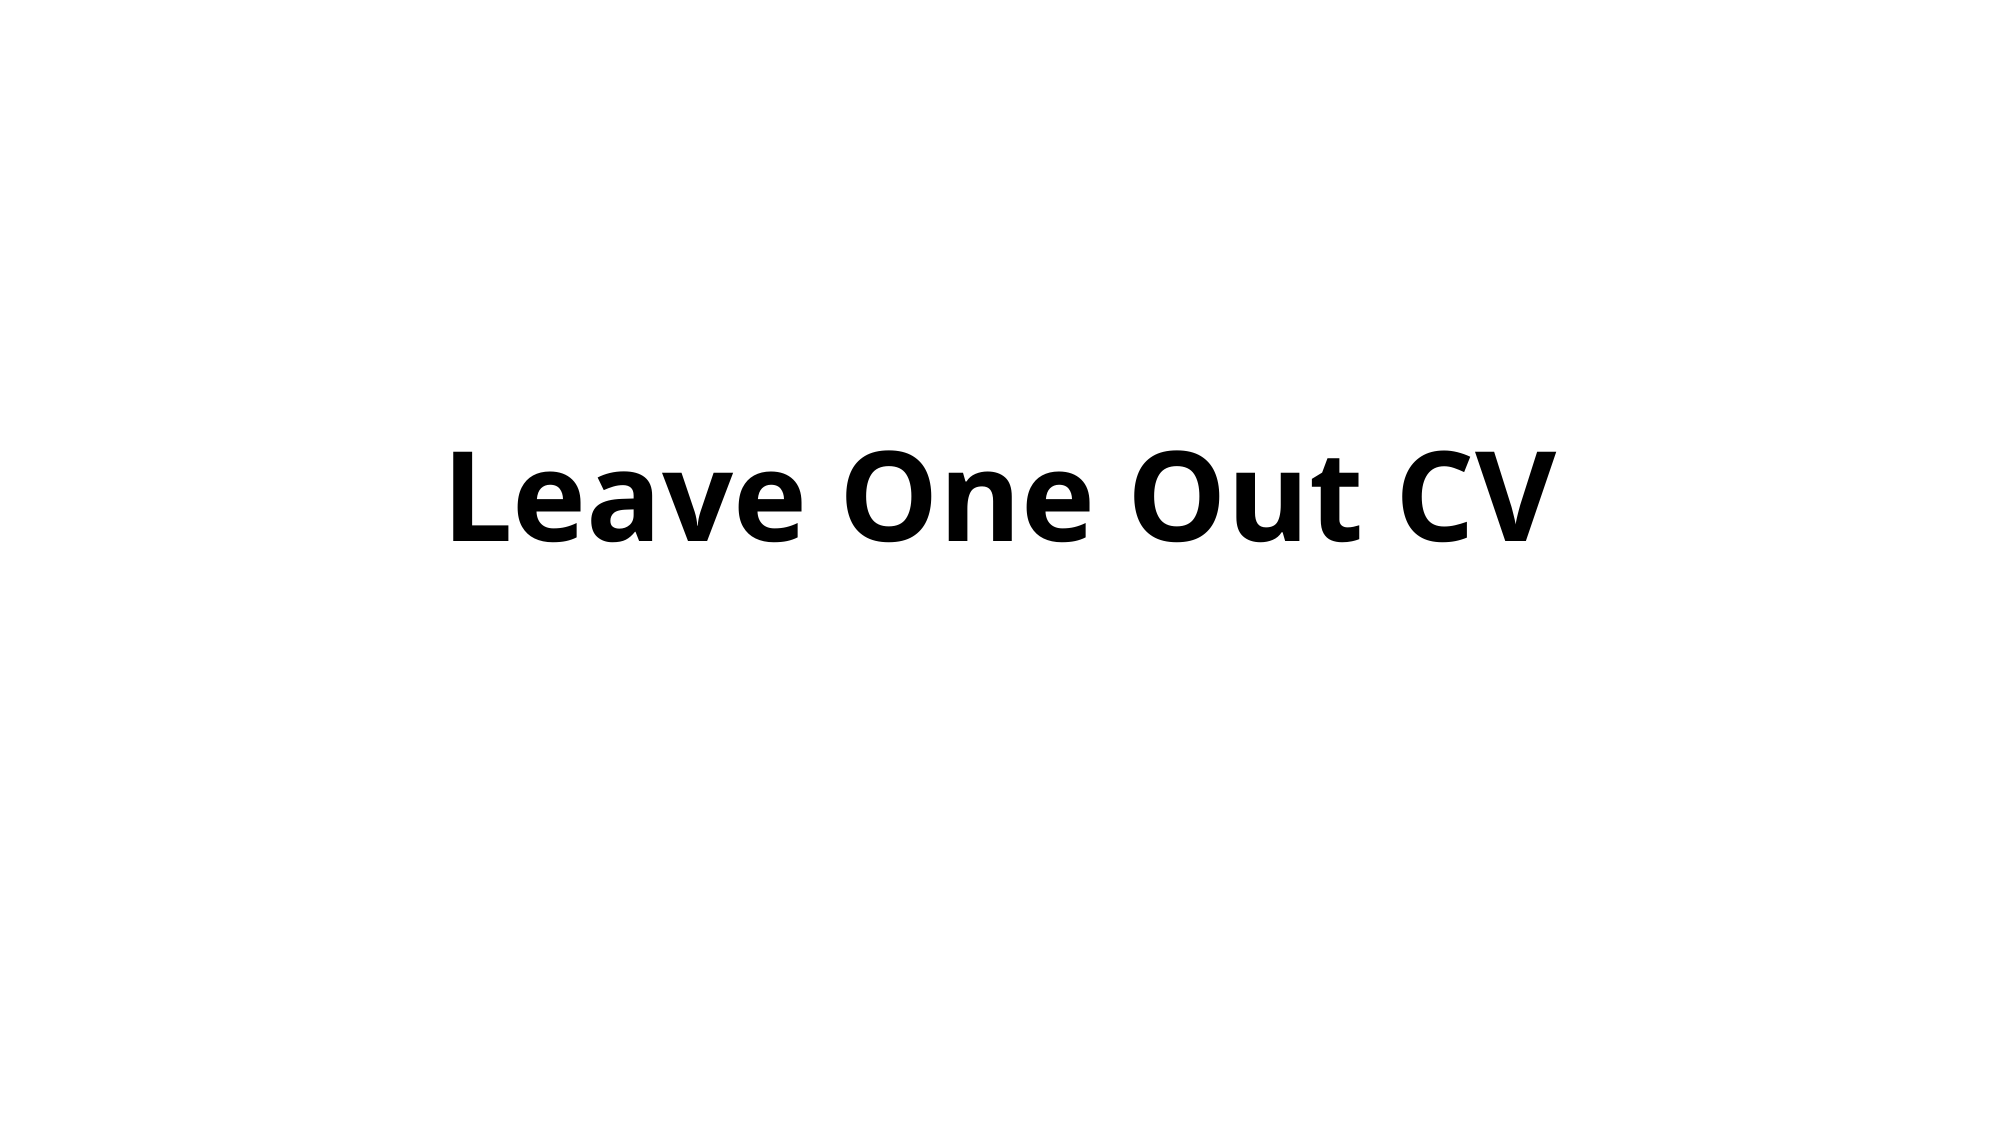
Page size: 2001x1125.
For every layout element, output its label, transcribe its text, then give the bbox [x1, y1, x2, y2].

title Leave One Out CV [249, 184, 1750, 576]
